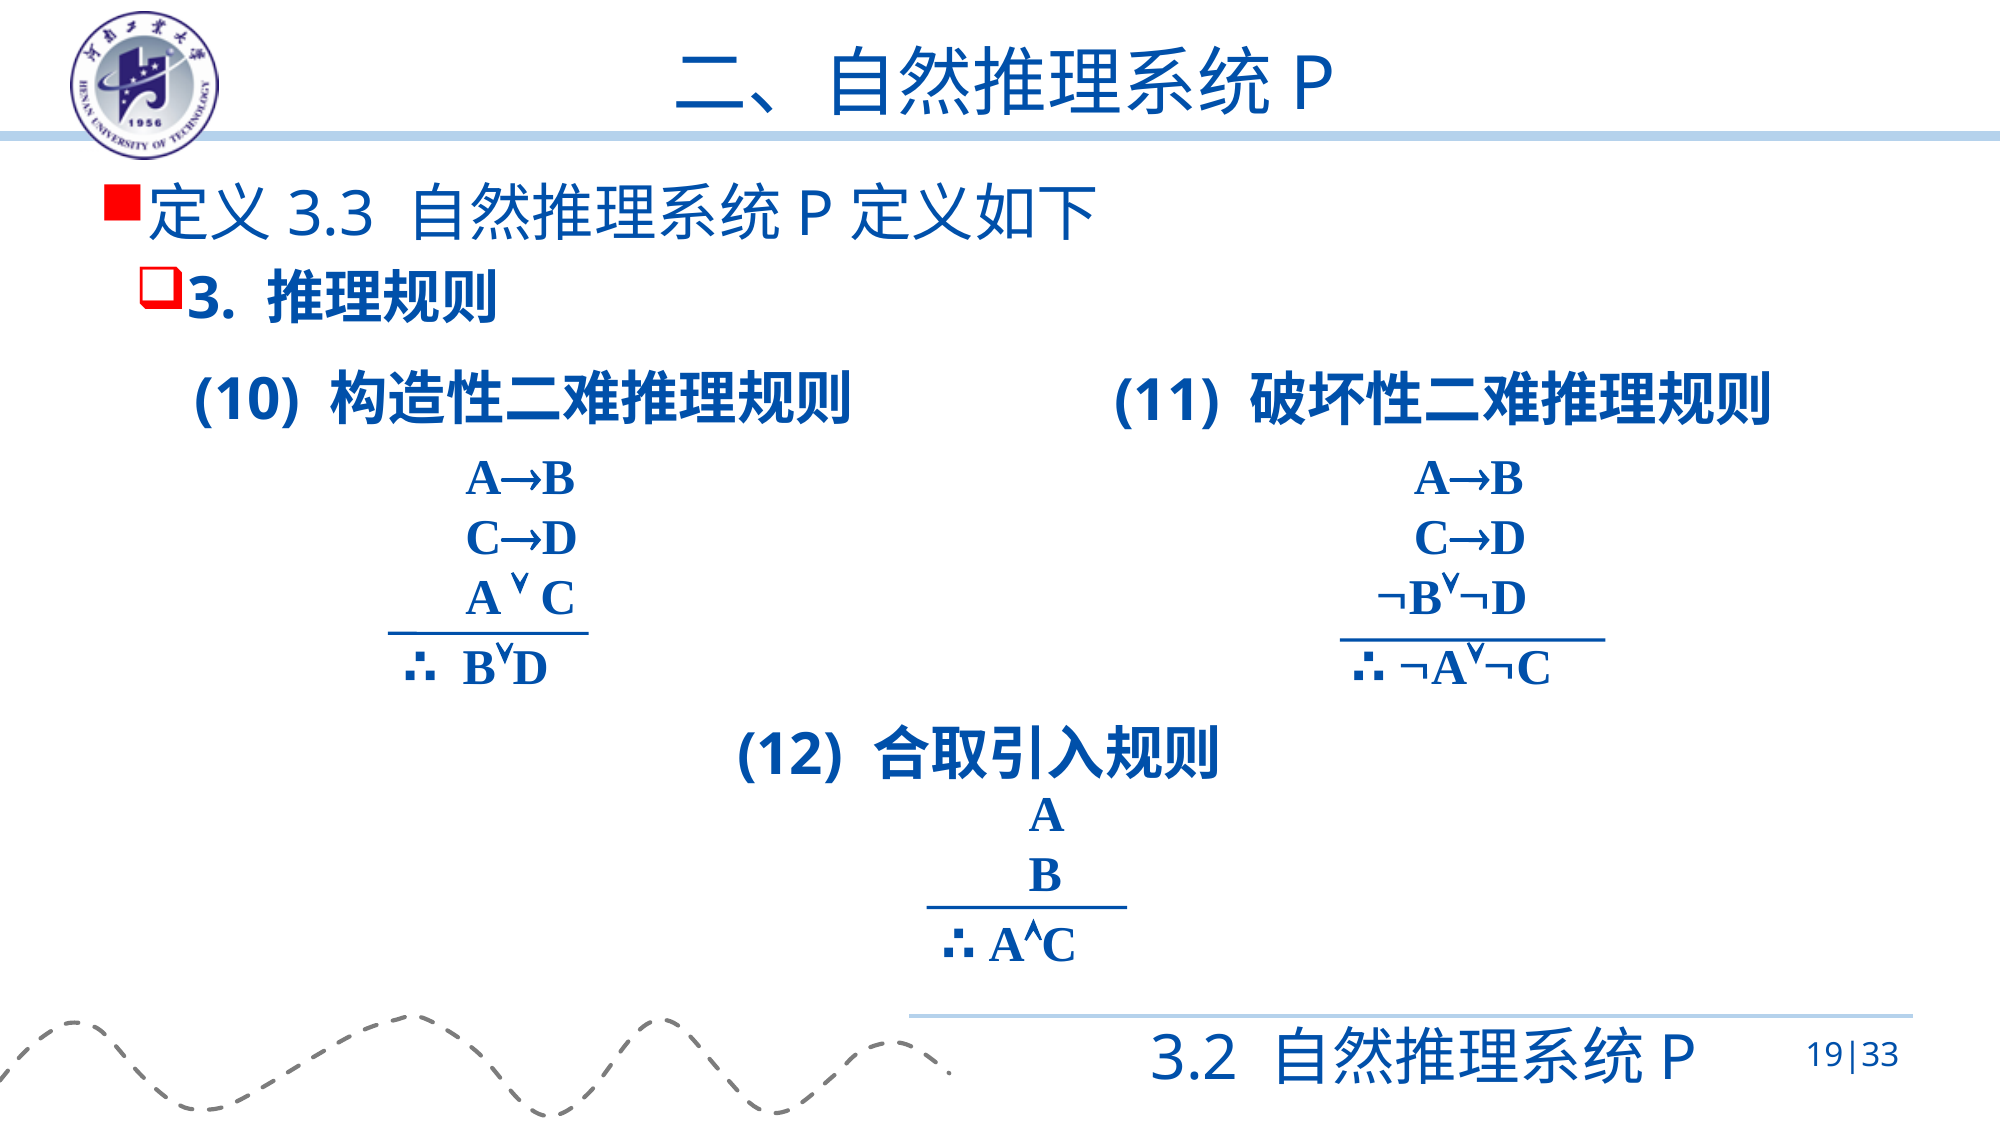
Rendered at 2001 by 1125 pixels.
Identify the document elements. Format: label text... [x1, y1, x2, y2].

list 3.2 自然推理系统P [826, 1009, 1713, 1101]
title 二、自然推理系统P [236, 36, 1772, 134]
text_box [722, 708, 1278, 984]
list 定义3.3 自然推理系统P定义如下 3. 推理规则 [84, 165, 1916, 340]
slide_number 19|33 [1756, 1025, 1915, 1086]
picture [70, 11, 219, 160]
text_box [179, 354, 948, 707]
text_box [1099, 354, 1809, 707]
